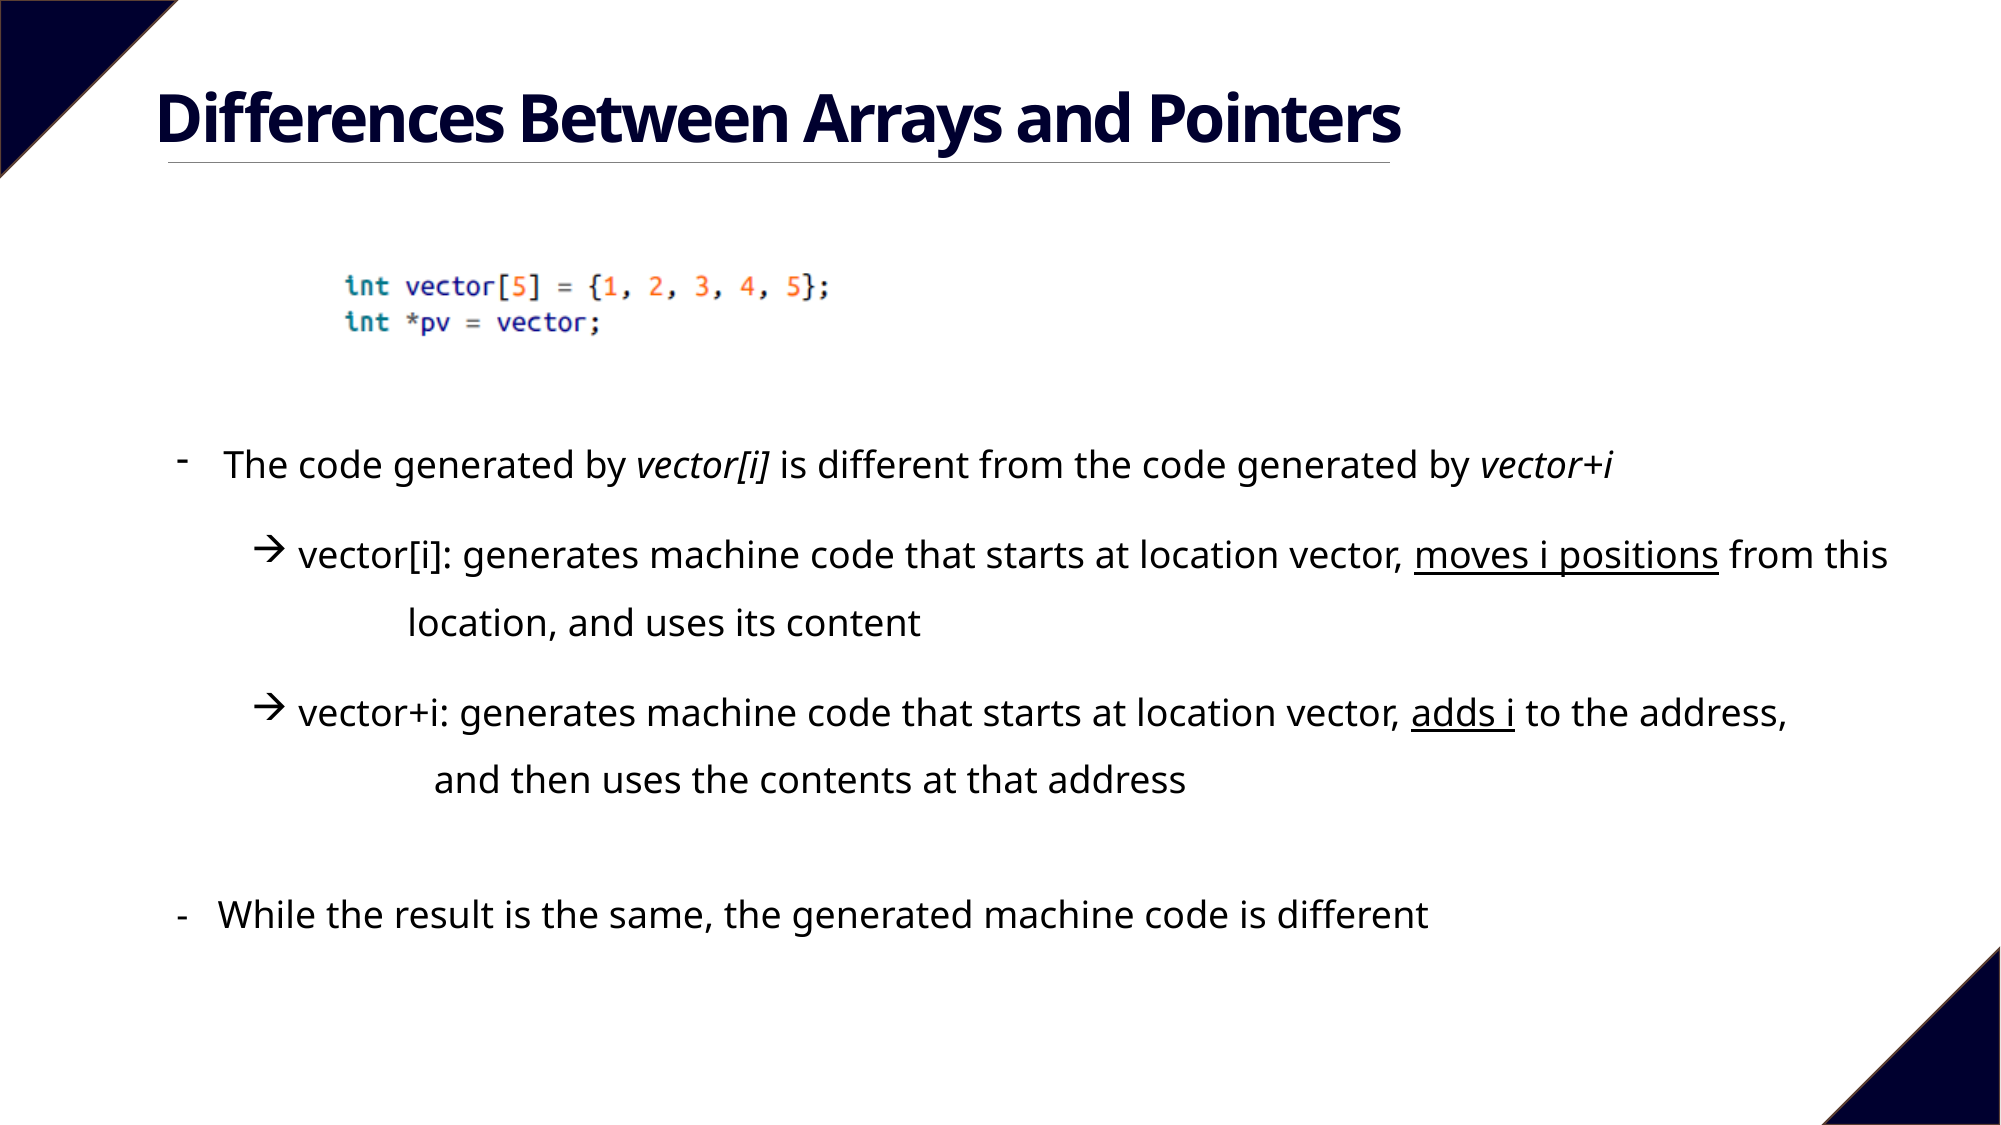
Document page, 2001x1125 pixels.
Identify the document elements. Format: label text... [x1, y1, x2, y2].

picture [327, 258, 845, 355]
text_box Differences Between Arrays and Pointers [139, 68, 1419, 163]
text_box The code generated by vector[i] is different from the code generated by vector+i vector[i]: generates machine code that starts at location vector, moves i positions from this location, and uses its content vector+i: generates machine code that starts at location vector, adds i to the address, and then uses the contents at that address - While the result is the same, the generated machine code is different [161, 389, 1914, 944]
